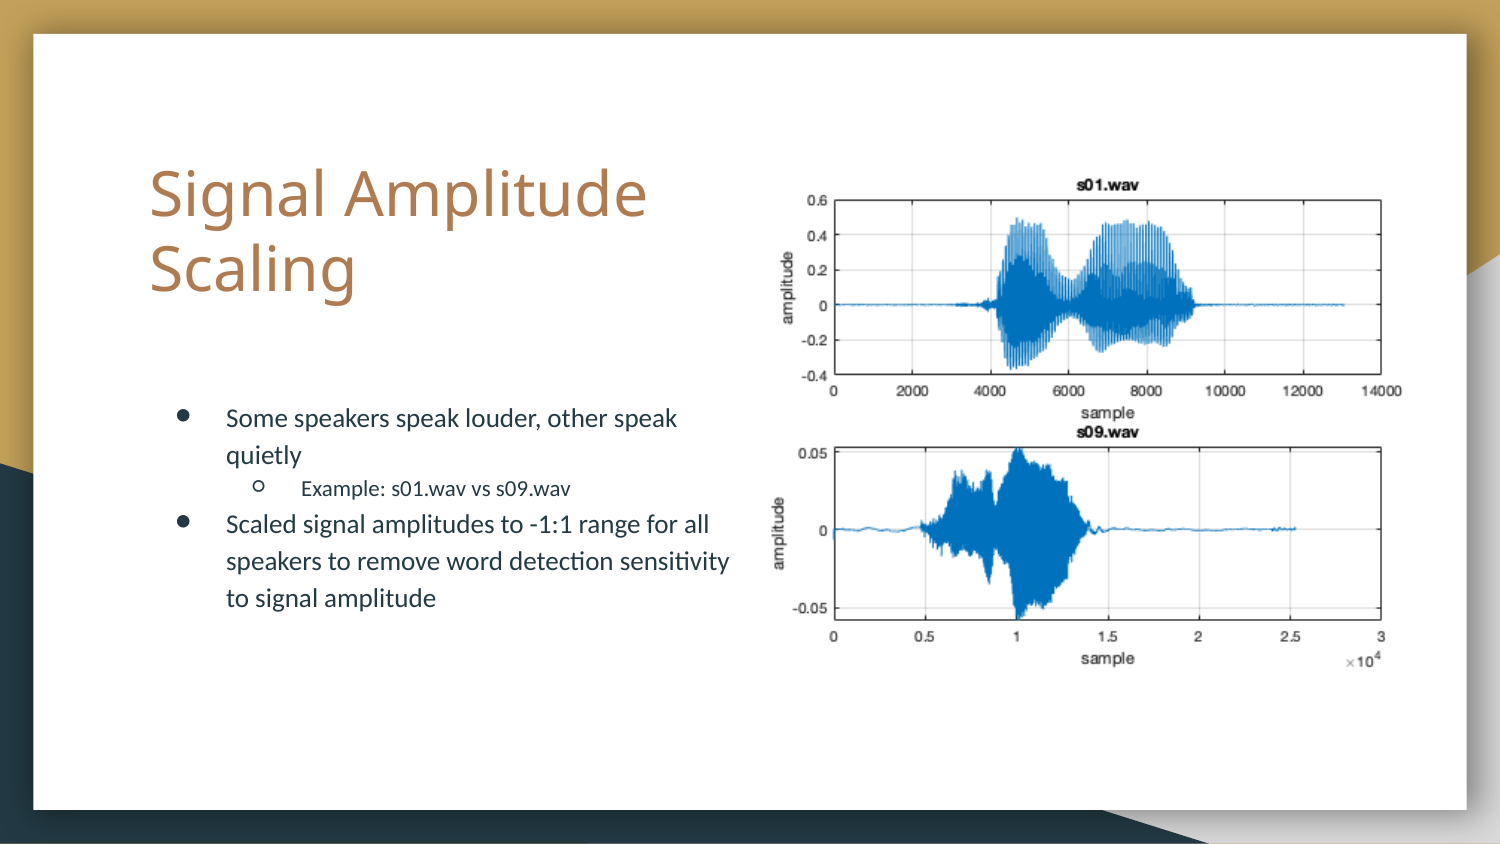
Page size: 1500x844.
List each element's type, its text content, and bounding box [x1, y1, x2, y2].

title Signal Amplitude Scaling [134, 138, 743, 366]
picture [742, 161, 1449, 682]
list Some speakers speak louder, other speak quietly Example: s01.wav vs s09.wav Scaled signal amplitudes to -1:1 range for all speakers to remove word detection sensitivity to signal amplitude [136, 380, 745, 729]
